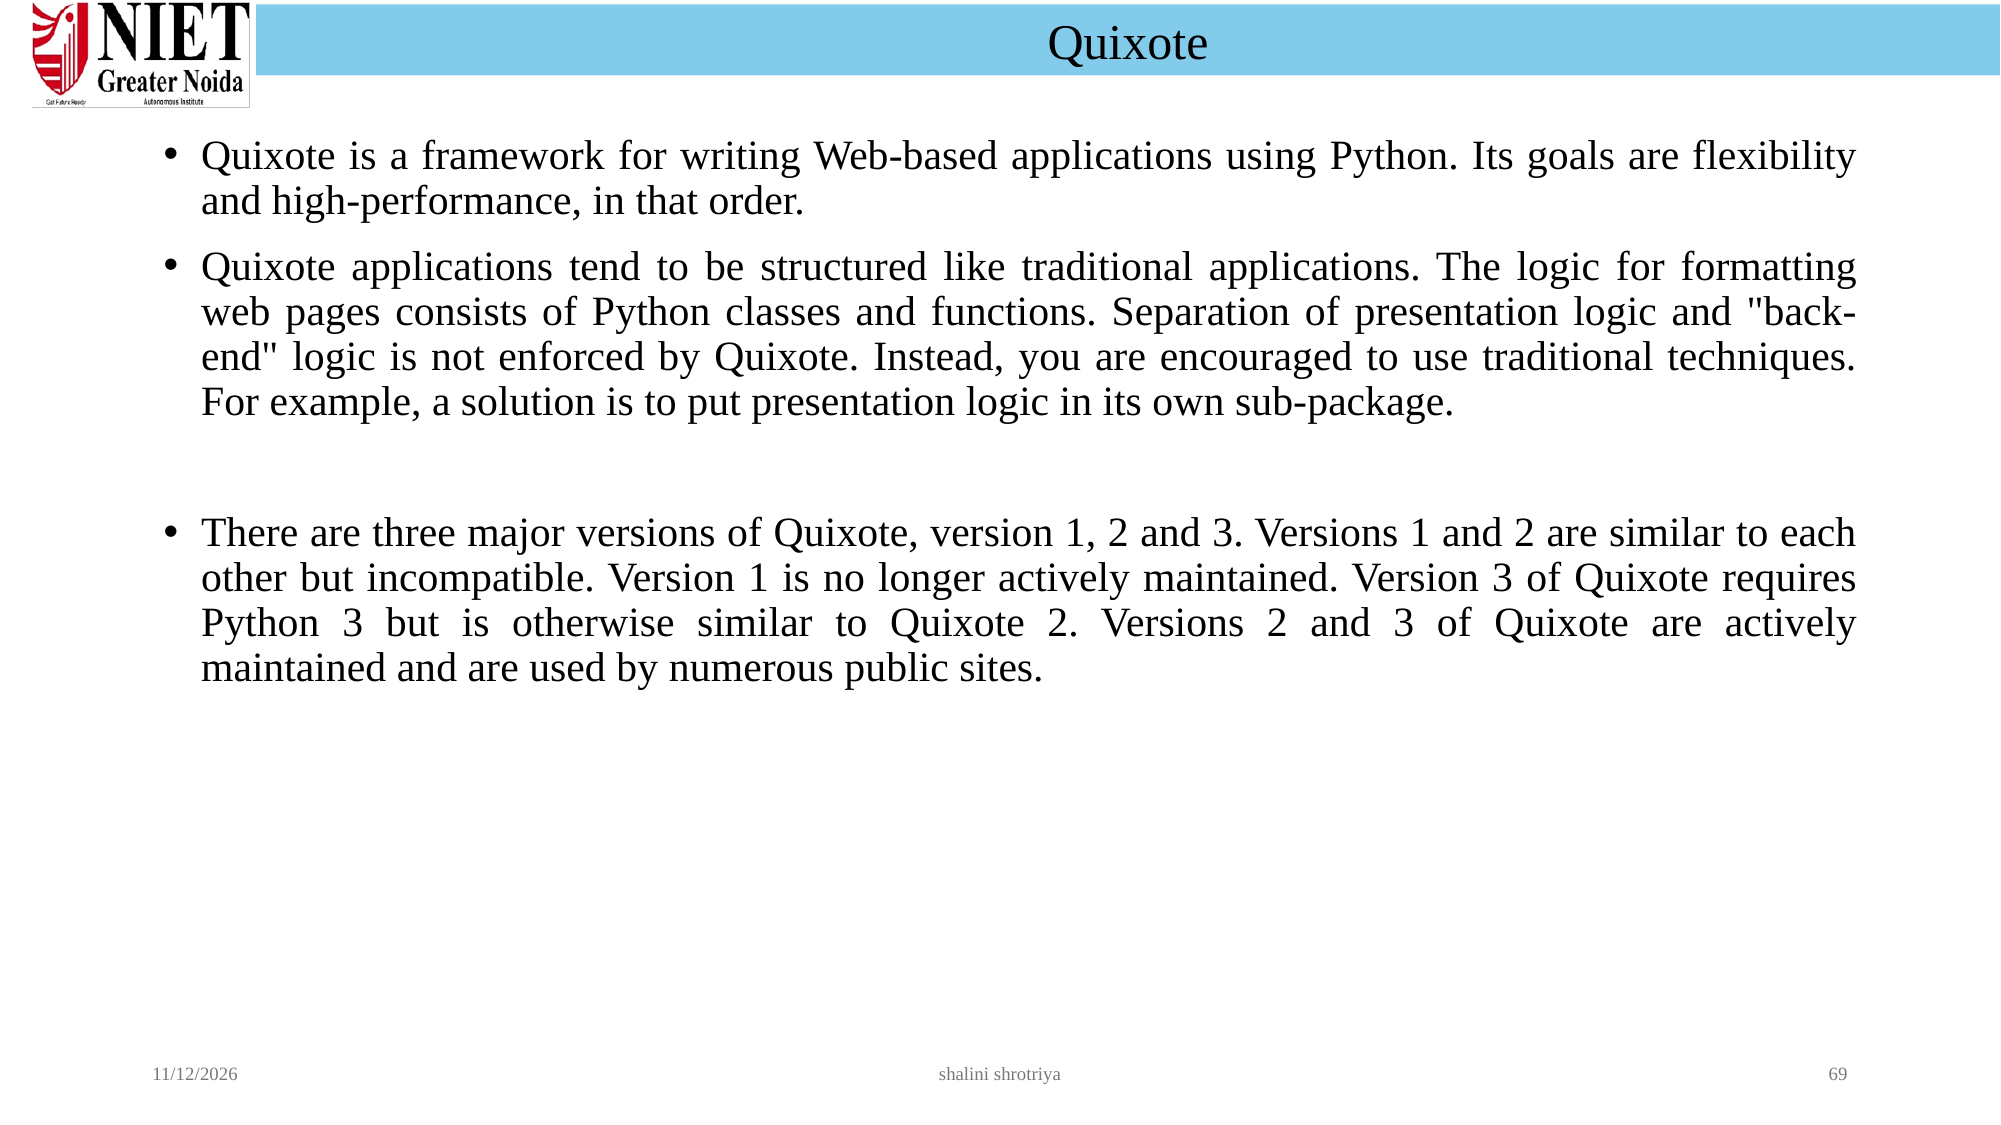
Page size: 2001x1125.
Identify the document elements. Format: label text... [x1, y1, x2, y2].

picture [30, 0, 251, 109]
slide_number 69 [1412, 1042, 1863, 1103]
list Quixote is a framework for writing Web-based applications using Python. Its goals are flexibility and high-performance, in that order. Quixote applications tend to be structured like traditional applications. The logic for formatting web pages consists of Python classes and functions. Separation of presentation logic and "back-end" logic is not enforced by Quixote. Instead, you are encouraged to use traditional techniques. For example, a solution is to put presentation logic in its own sub-package. There are three major versions of Quixote, version 1, 2 and 3. Versions 1 and 2 are similar to each other but incompatible. Version 1 is no longer actively maintained. Version 3 of Quixote requires Python 3 but is otherwise similar to Quixote 2. Versions 2 and 3 of Quixote are actively maintained and are used by numerous public sites. [148, 125, 1874, 854]
footer shalini shrotriya [662, 1042, 1338, 1103]
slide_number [137, 1042, 588, 1103]
text_box Quixote [256, 4, 2000, 76]
